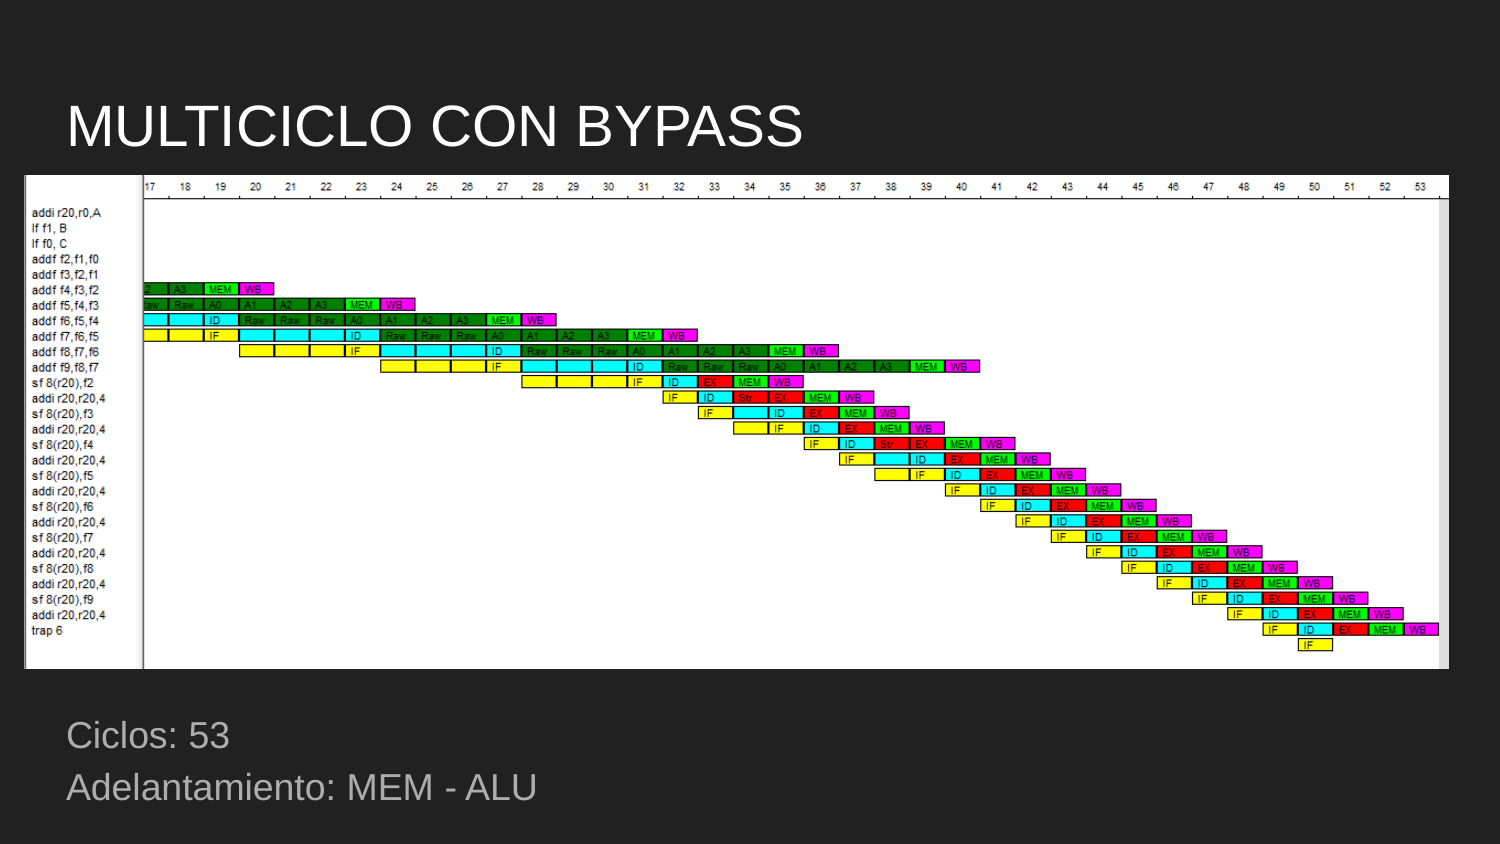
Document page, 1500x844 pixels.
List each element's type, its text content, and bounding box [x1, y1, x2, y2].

title MULTICICLO CON BYPASS [51, 72, 1449, 167]
list Ciclos: 53 Adelantamiento: MEM - ALU Adelantamiento: ALU - ALU [51, 688, 1449, 762]
picture [24, 175, 1450, 669]
